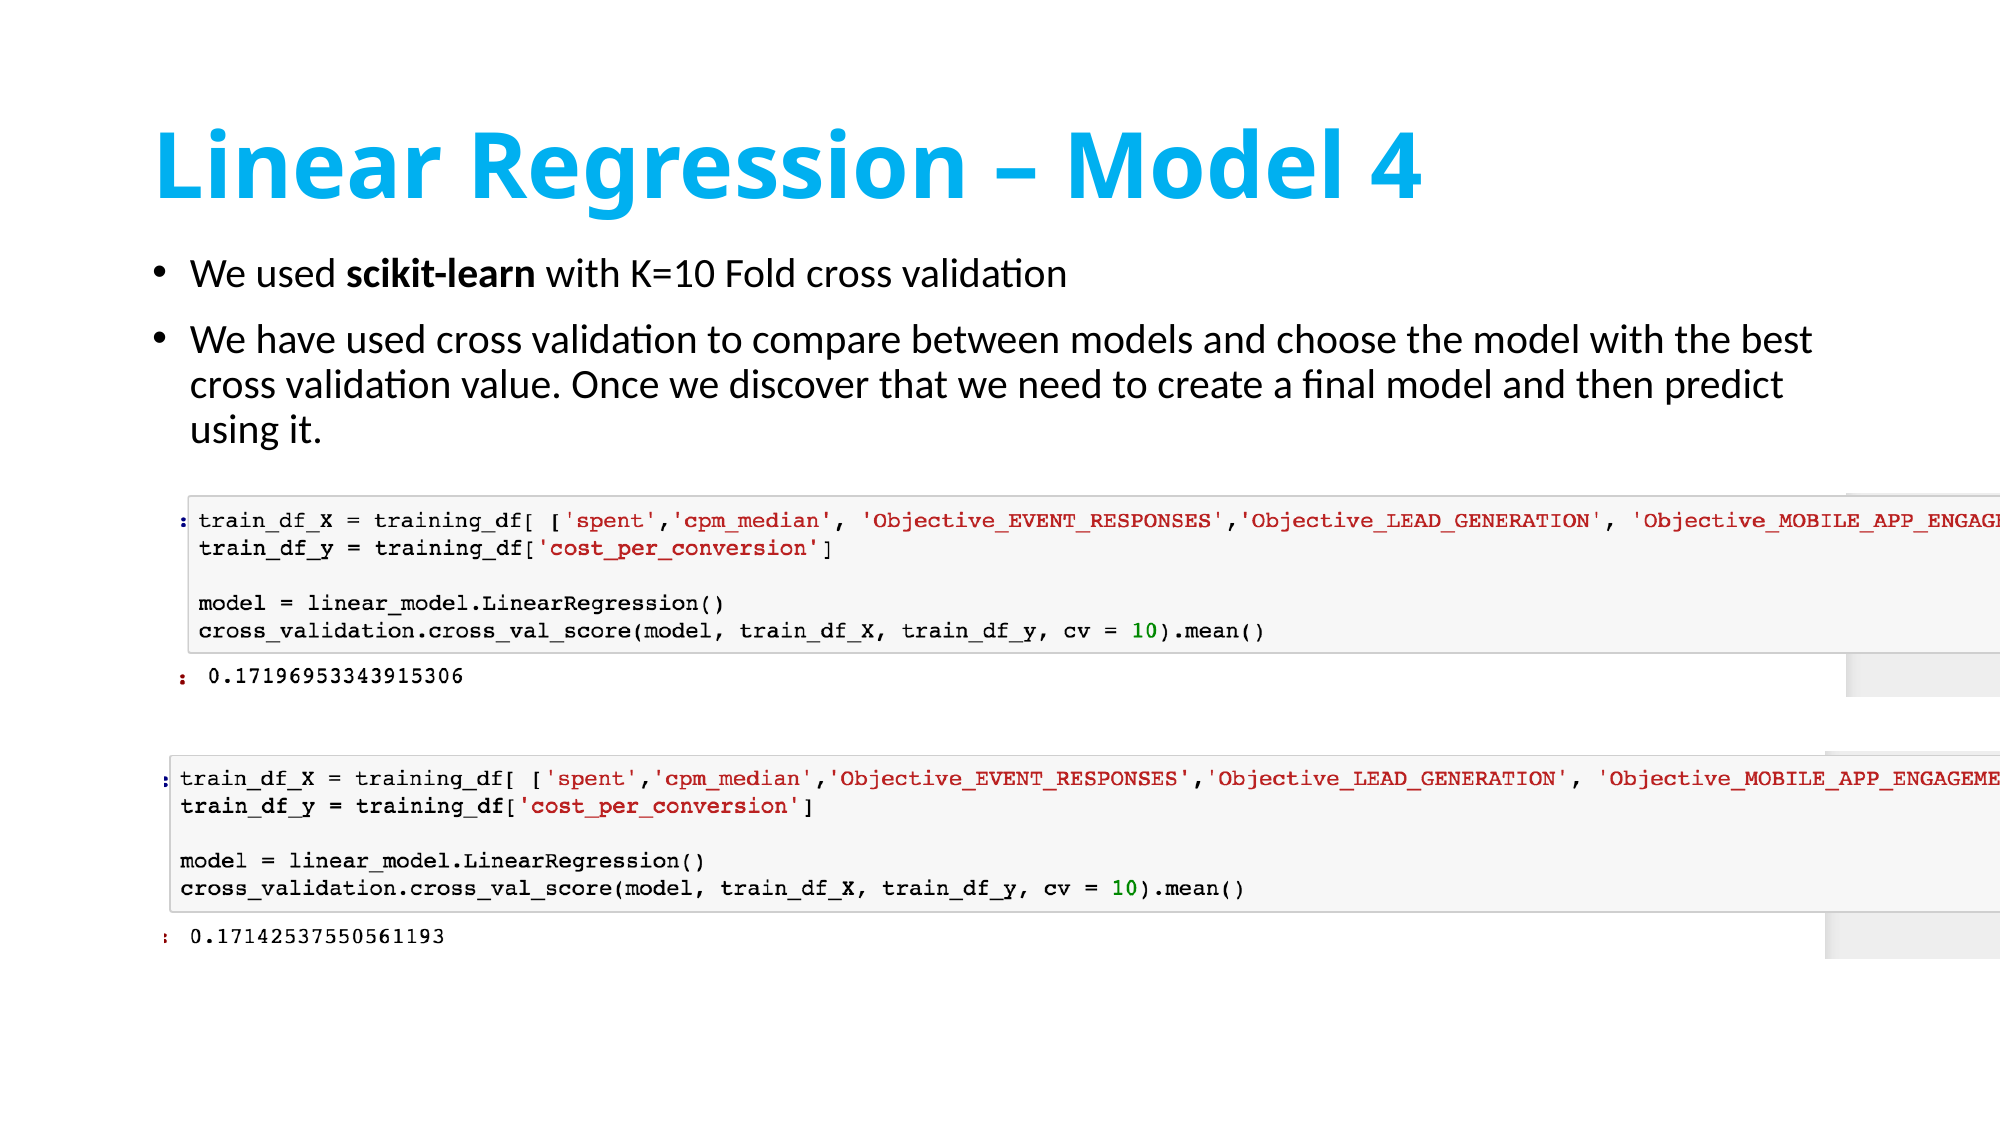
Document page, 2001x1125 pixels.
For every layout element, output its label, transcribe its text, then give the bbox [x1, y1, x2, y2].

list We used scikit-learn with K=10 Fold cross validation We have used cross validation to compare between models and choose the model with the best cross validation value. Once we discover that we need to create a final model and then predict using it. [137, 244, 1863, 1014]
title Linear Regression – Model 4 [137, 59, 1863, 244]
picture [179, 493, 2000, 697]
picture [164, 751, 2000, 959]
